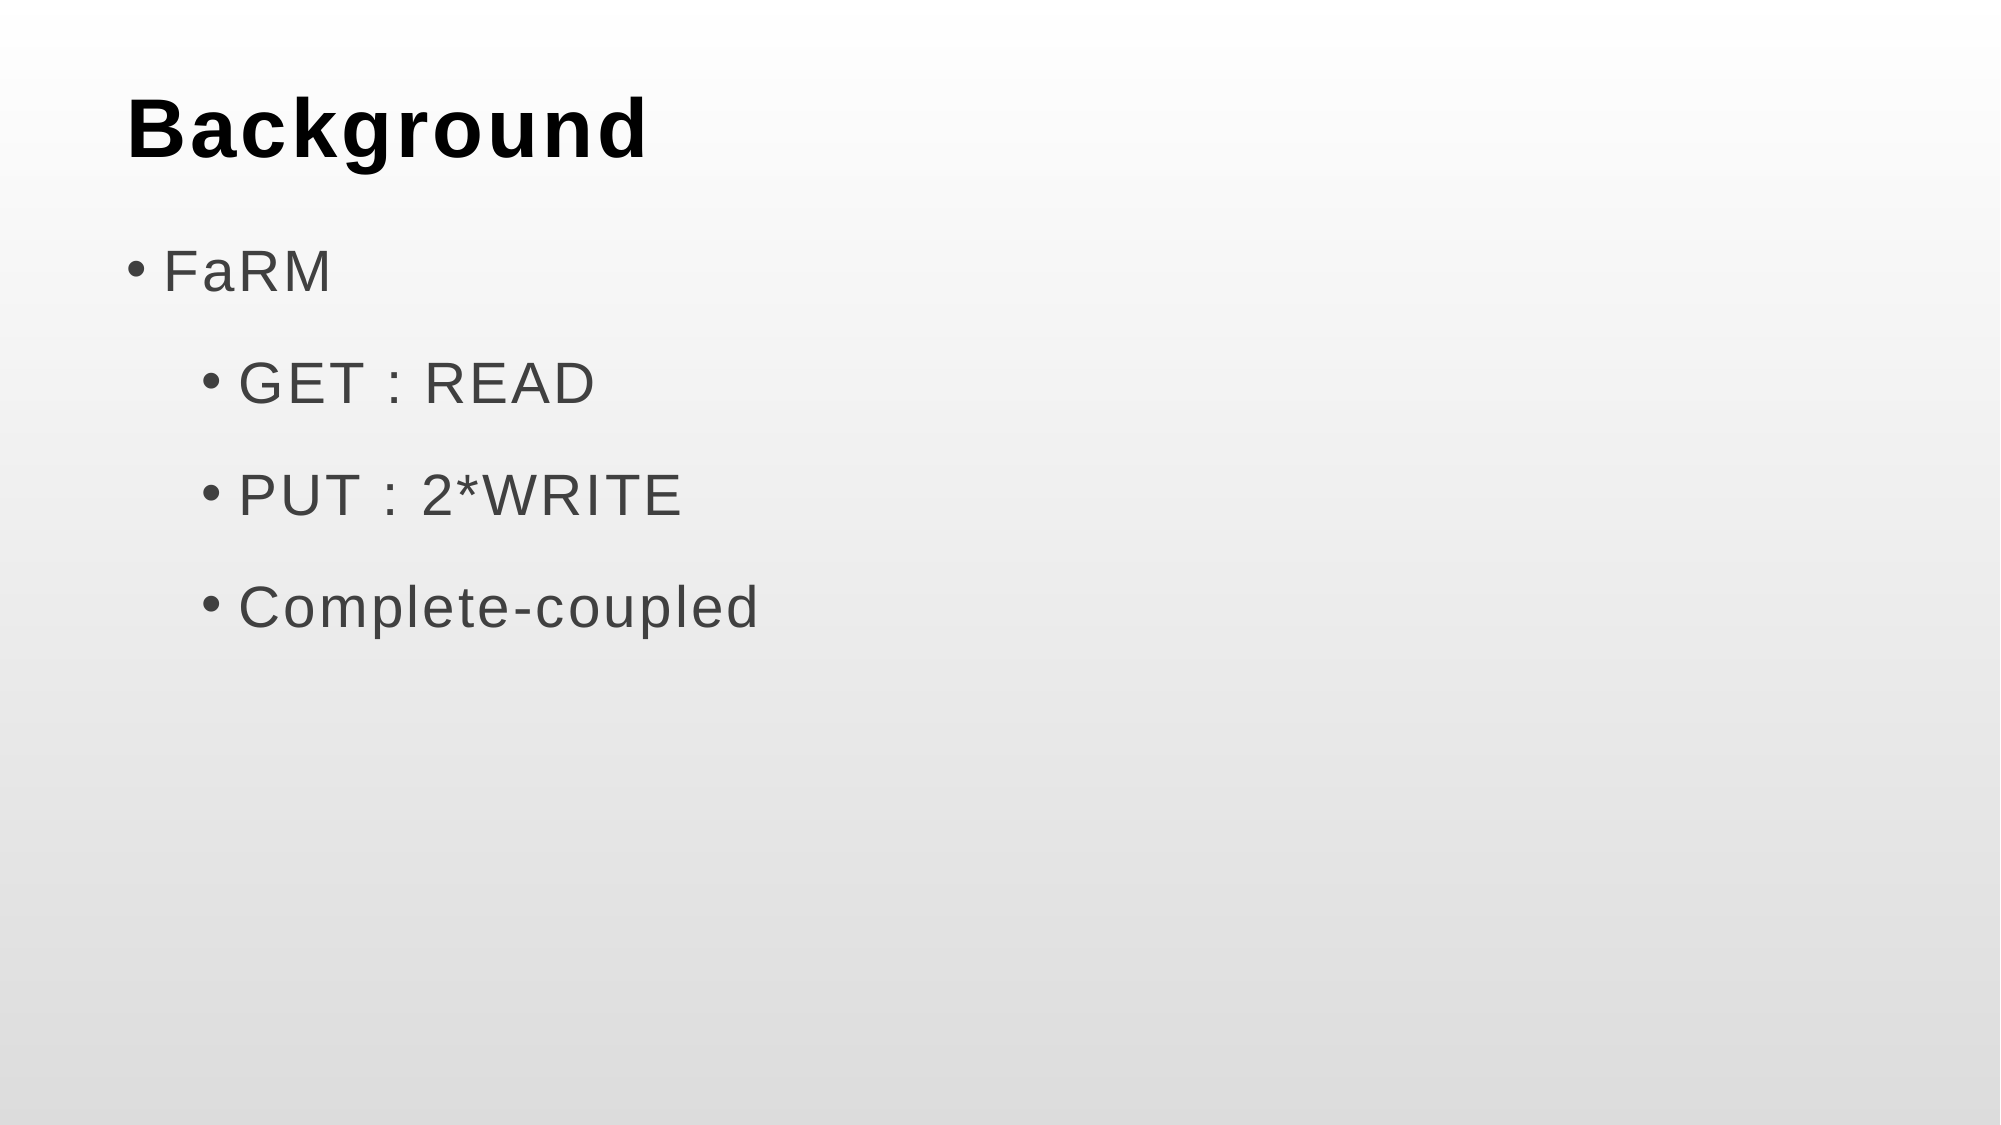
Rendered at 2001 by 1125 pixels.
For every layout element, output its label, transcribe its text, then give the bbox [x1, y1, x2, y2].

list FaRM GET : READ PUT : 2*WRITE Complete-coupled [109, 212, 1891, 1040]
title Background [109, 70, 1891, 178]
